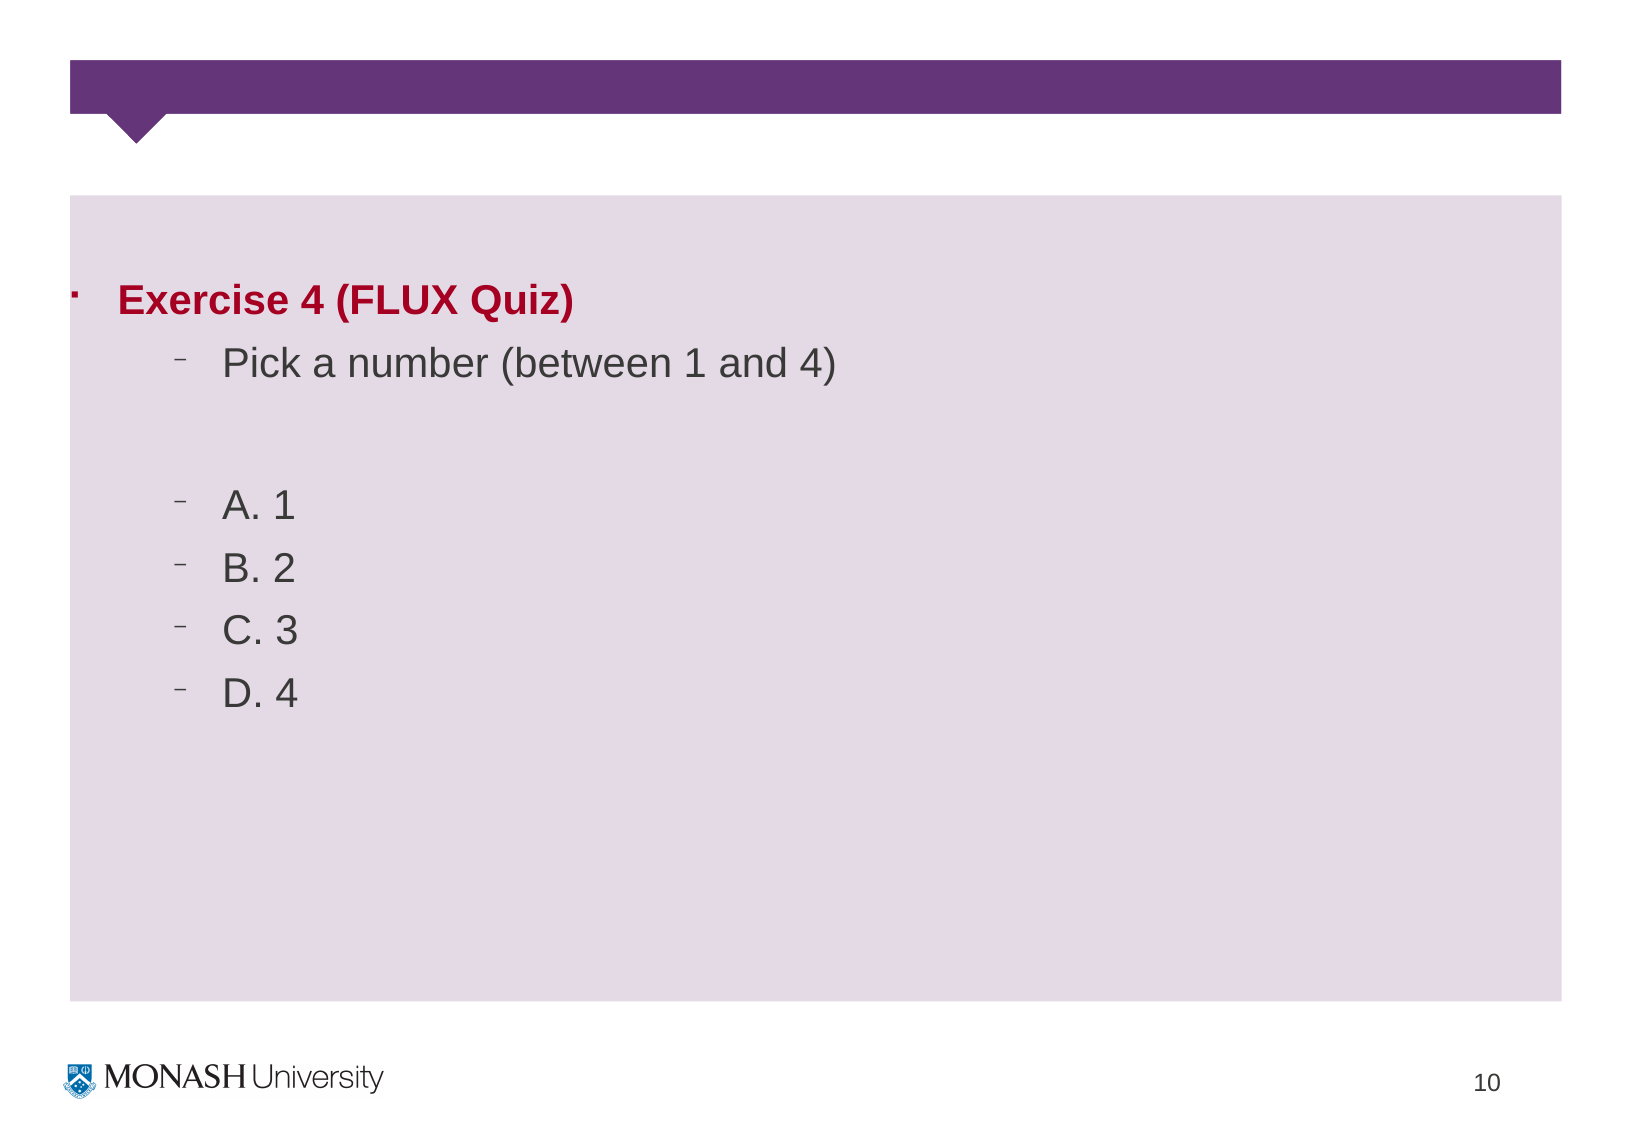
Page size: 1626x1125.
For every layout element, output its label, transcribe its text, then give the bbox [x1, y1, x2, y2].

text_box [70, 195, 1562, 1002]
picture [63, 1064, 384, 1099]
list Exercise 4 (FLUX Quiz) Pick a number (between 1 and 4) A. 1 B. 2 C. 3 D. 4 [70, 272, 1506, 1041]
